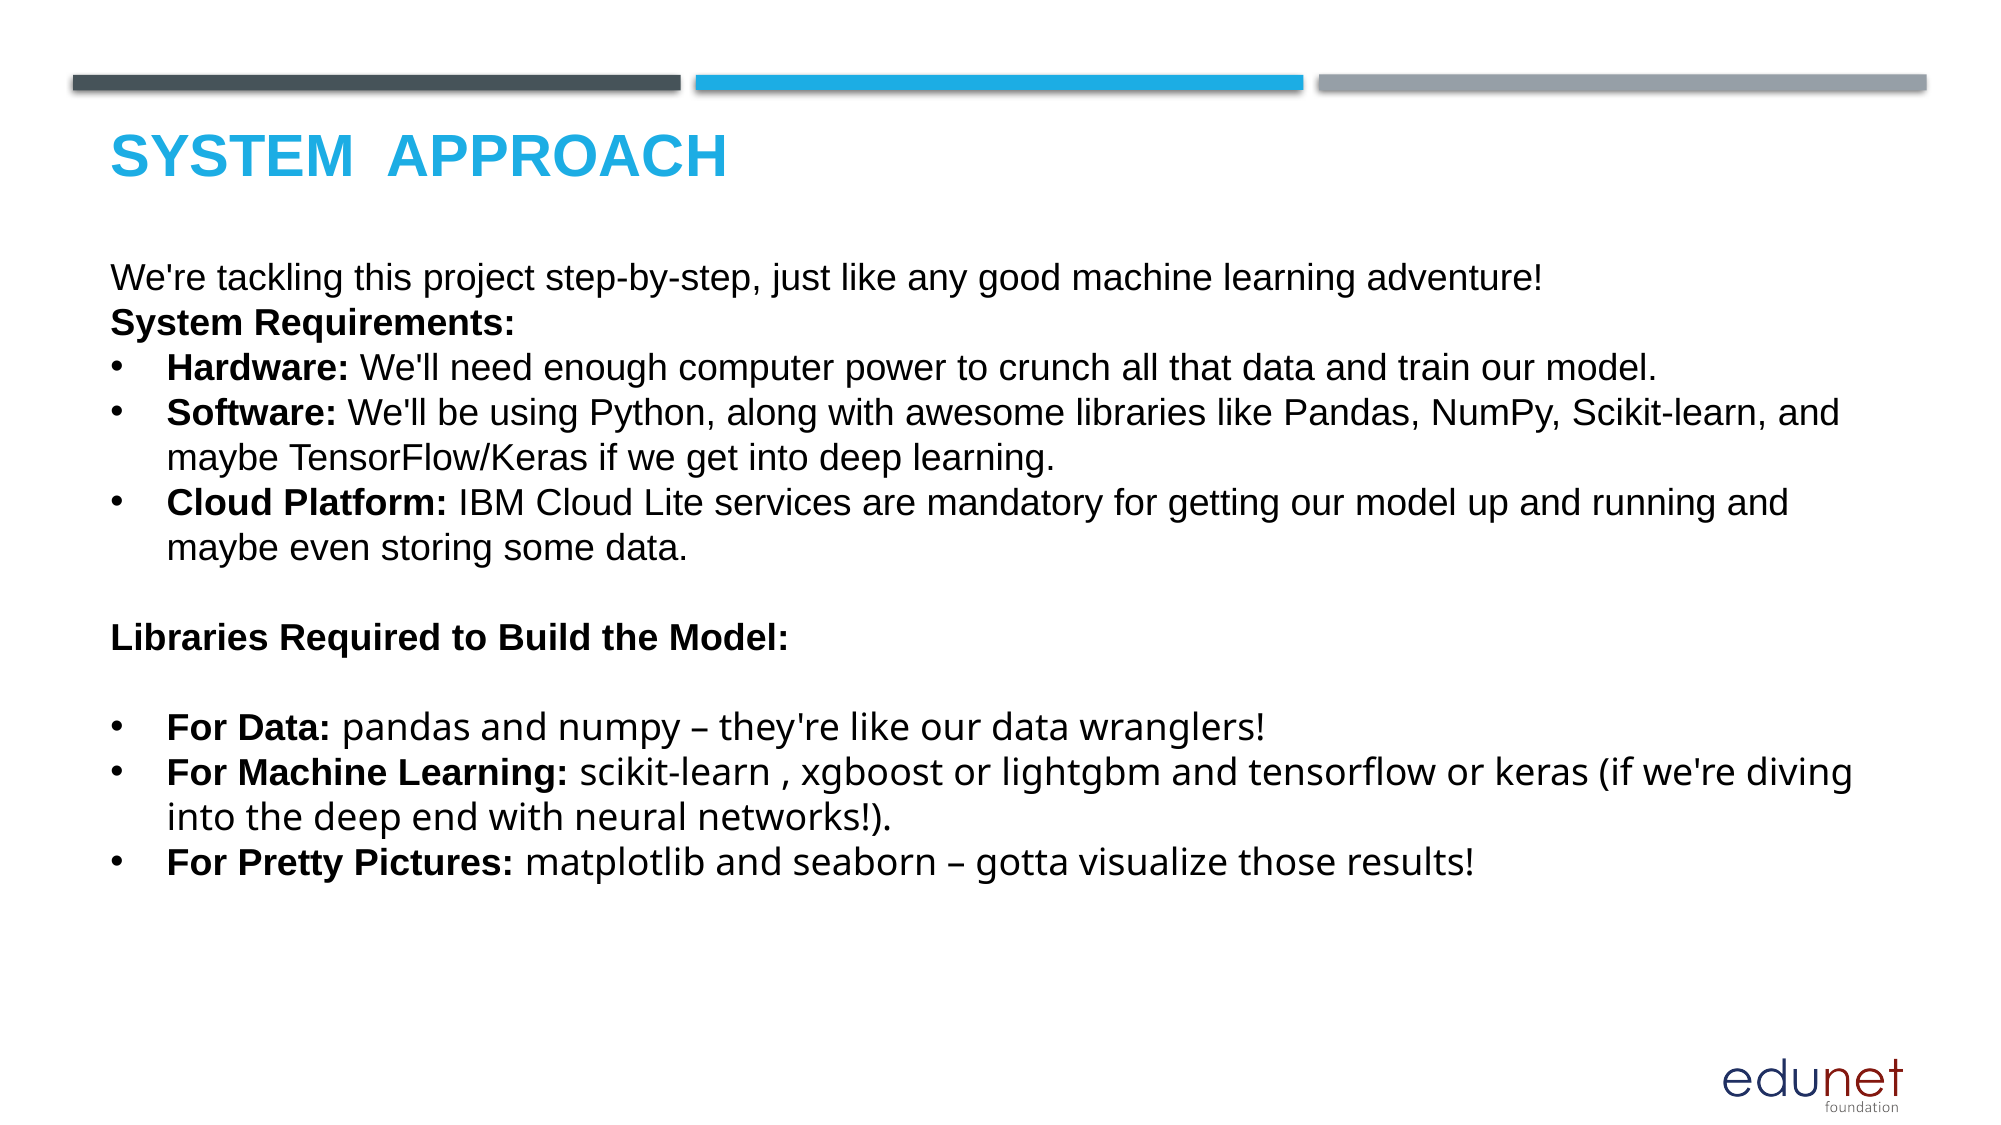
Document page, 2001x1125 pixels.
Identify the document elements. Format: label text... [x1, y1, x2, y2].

list We're tackling this project step-by-step, just like any good machine learning adventure! System Requirements: Hardware: We'll need enough computer power to crunch all that data and train our model. Software: We'll be using Python, along with awesome libraries like Pandas, NumPy, Scikit-learn, and maybe TensorFlow/Keras if we get into deep learning. Cloud Platform: IBM Cloud Lite services are mandatory for getting our model up and running and maybe even storing some data. Libraries Required to Build the Model: For Data: pandas and numpy – they're like our data wranglers! For Machine Learning: scikit-learn , xgboost or lightgbm and tensorflow or keras (if we're diving into the deep end with neural networks!). For Pretty Pictures: matplotlib and seaborn – gotta visualize those results! [95, 213, 1905, 981]
title System Approach [95, 108, 1905, 196]
picture [1719, 1056, 1905, 1116]
